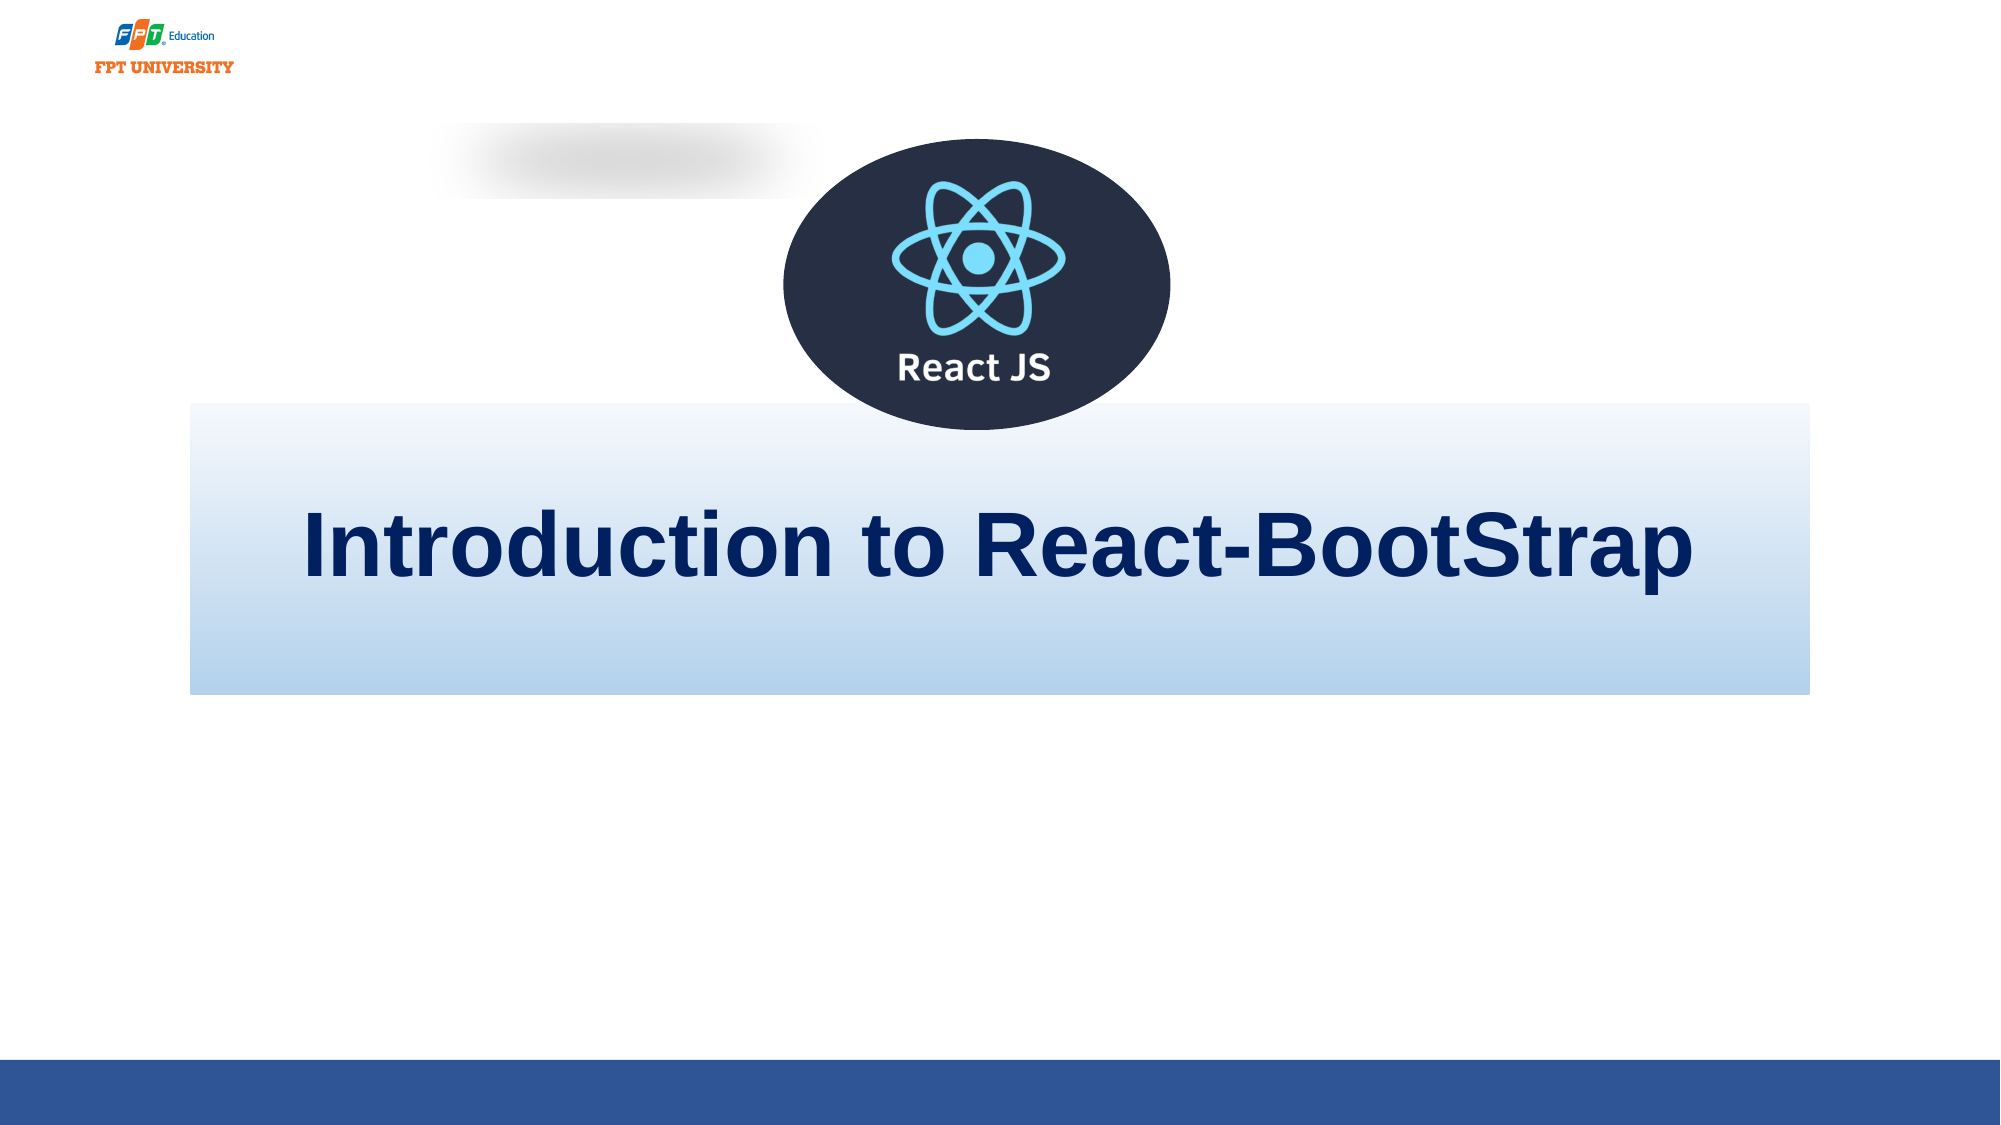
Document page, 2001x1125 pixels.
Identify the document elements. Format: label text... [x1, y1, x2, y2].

picture [783, 138, 1171, 431]
picture [85, 3, 239, 88]
title Introduction to React-BootStrap [190, 403, 1810, 695]
